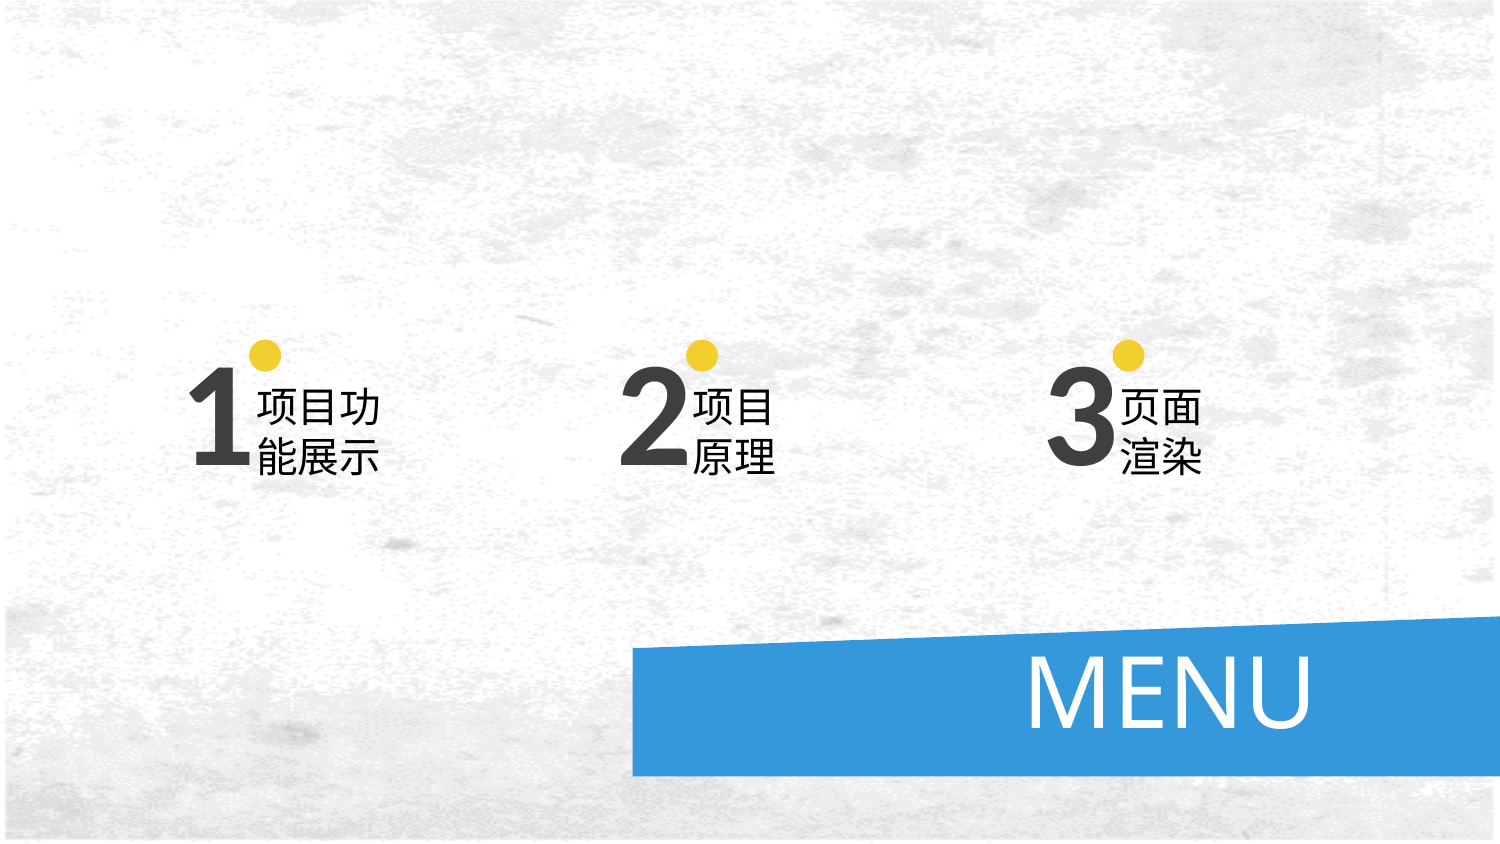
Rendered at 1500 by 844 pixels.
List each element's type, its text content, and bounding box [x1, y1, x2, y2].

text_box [116, 327, 422, 502]
text_box 3 [980, 327, 1181, 484]
text_box [1110, 337, 1147, 374]
text_box 项目原理 [677, 360, 833, 502]
text_box MENU [880, 618, 1460, 759]
text_box [684, 337, 721, 374]
text_box 页面渲染 [1104, 360, 1258, 502]
text_box [630, 614, 1500, 779]
picture [0, 0, 1500, 844]
text_box 2 [553, 327, 755, 484]
